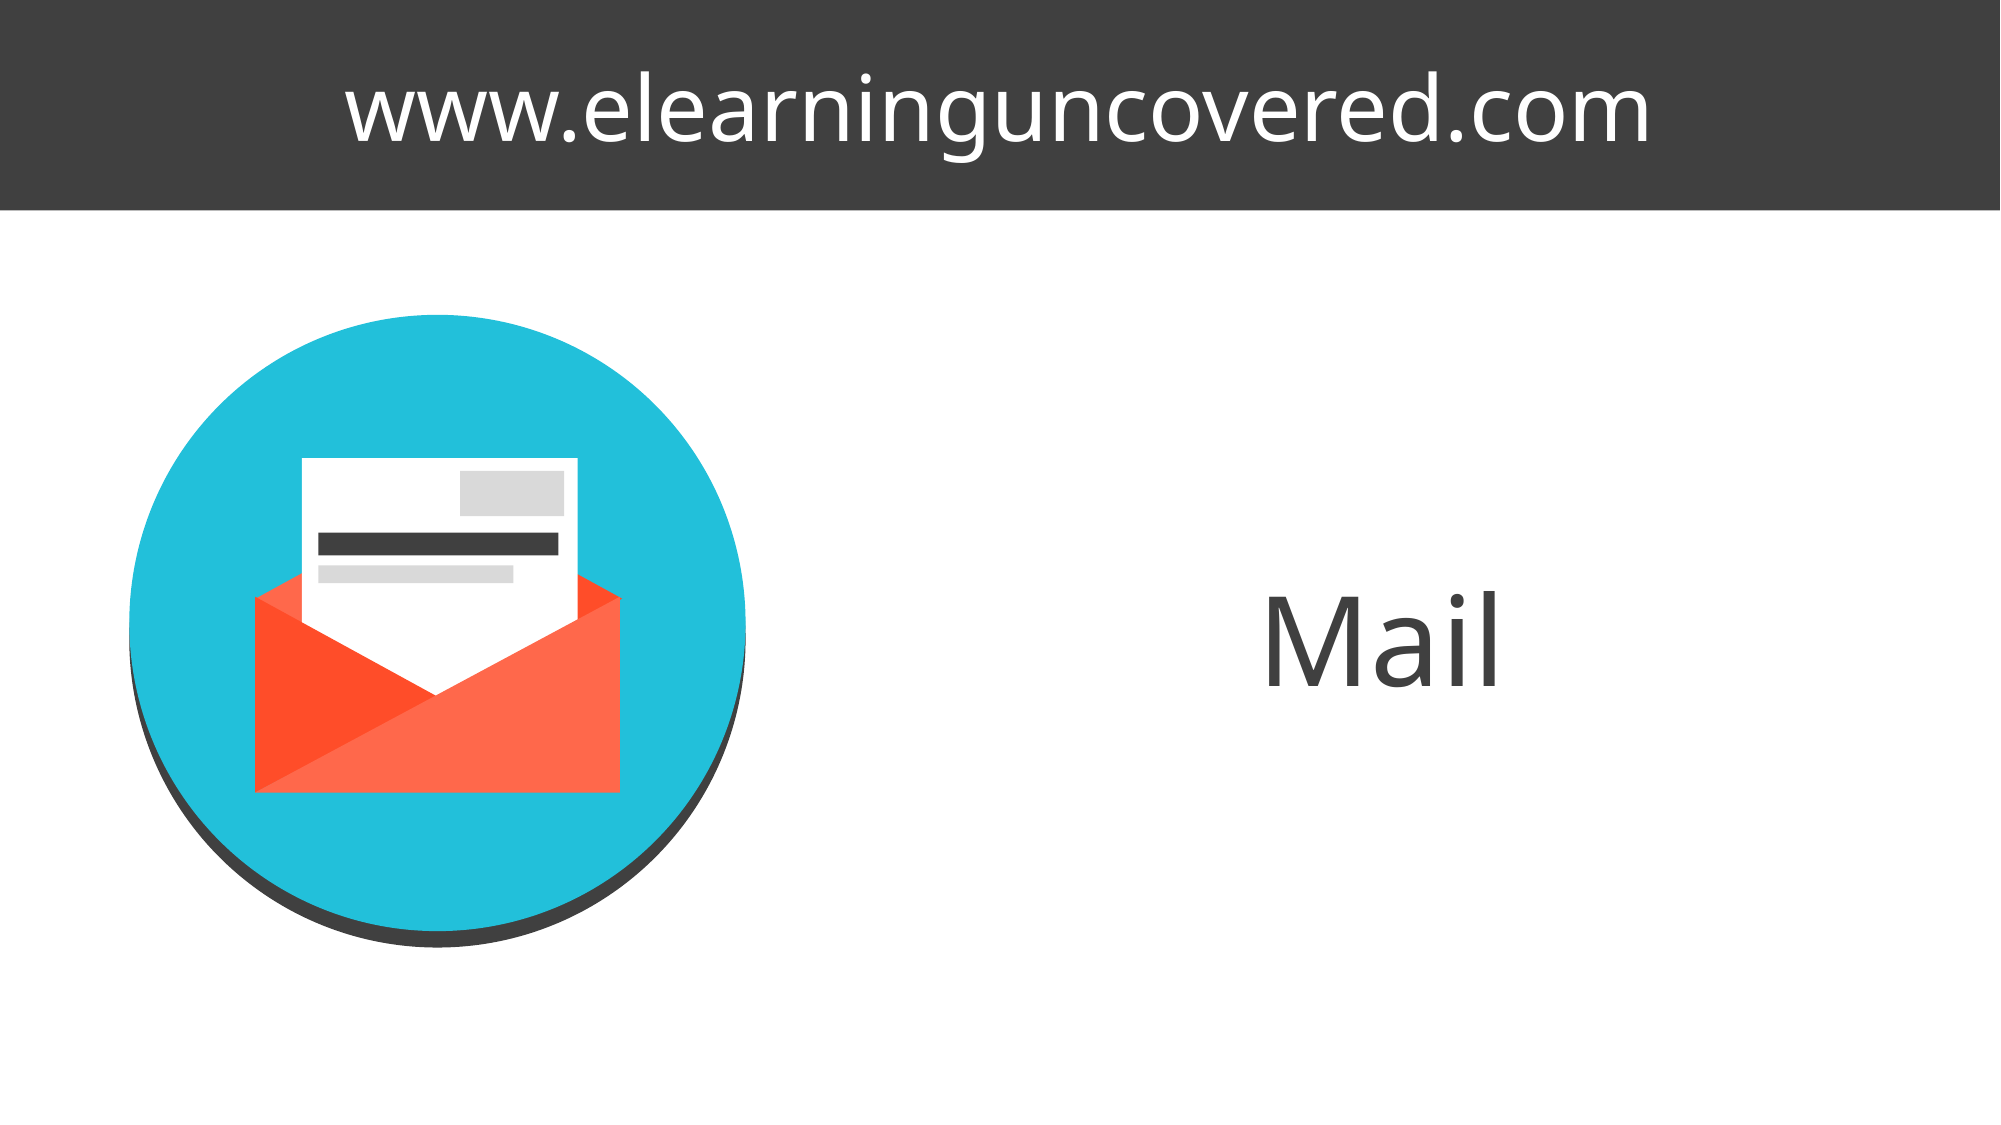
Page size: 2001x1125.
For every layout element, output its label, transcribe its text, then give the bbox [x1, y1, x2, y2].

text_box Mail [833, 554, 1930, 719]
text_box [129, 314, 746, 948]
